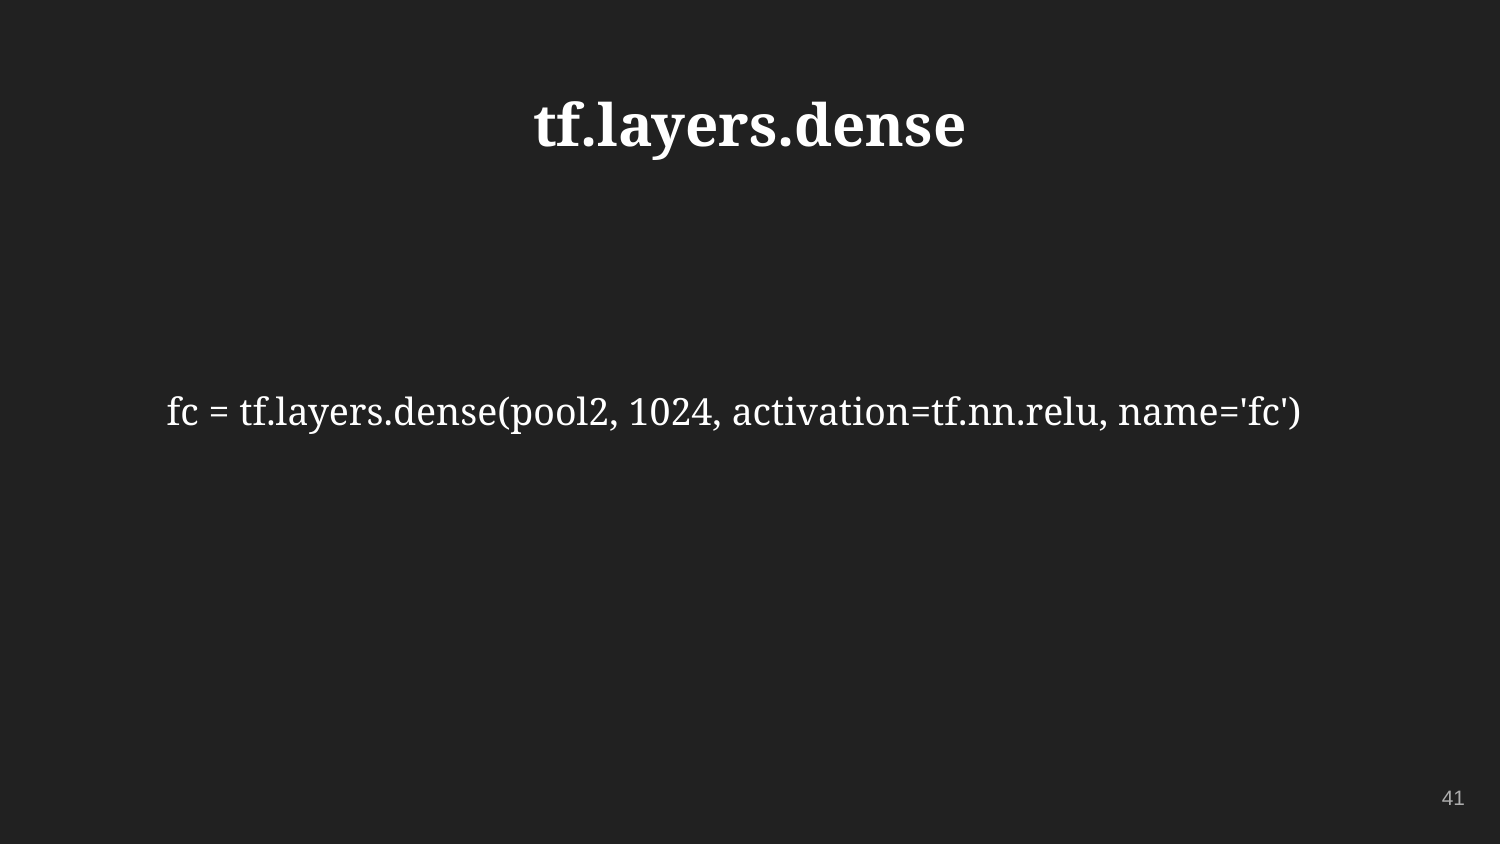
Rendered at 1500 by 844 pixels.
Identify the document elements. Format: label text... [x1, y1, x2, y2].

title tf.layers.dense [51, 72, 1449, 167]
slide_number ‹#› [1389, 764, 1480, 830]
text_box fc = tf.layers.dense(pool2, 1024, activation=tf.nn.relu, name='fc') [151, 365, 1335, 506]
